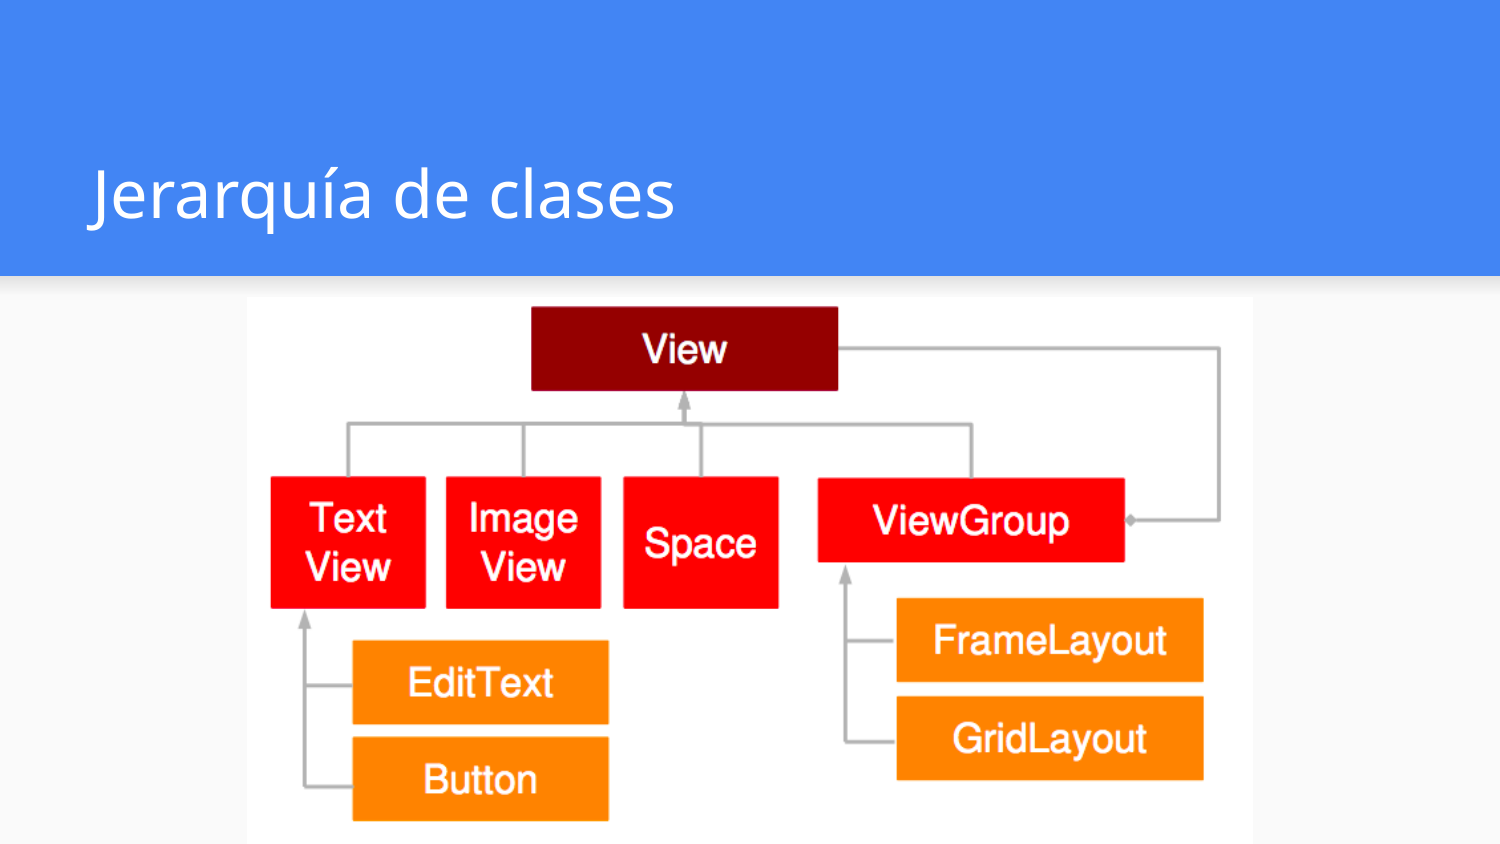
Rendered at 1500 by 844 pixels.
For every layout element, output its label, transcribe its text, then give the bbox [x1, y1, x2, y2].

title Jerarquía de clases [77, 121, 1427, 248]
picture [247, 296, 1253, 844]
